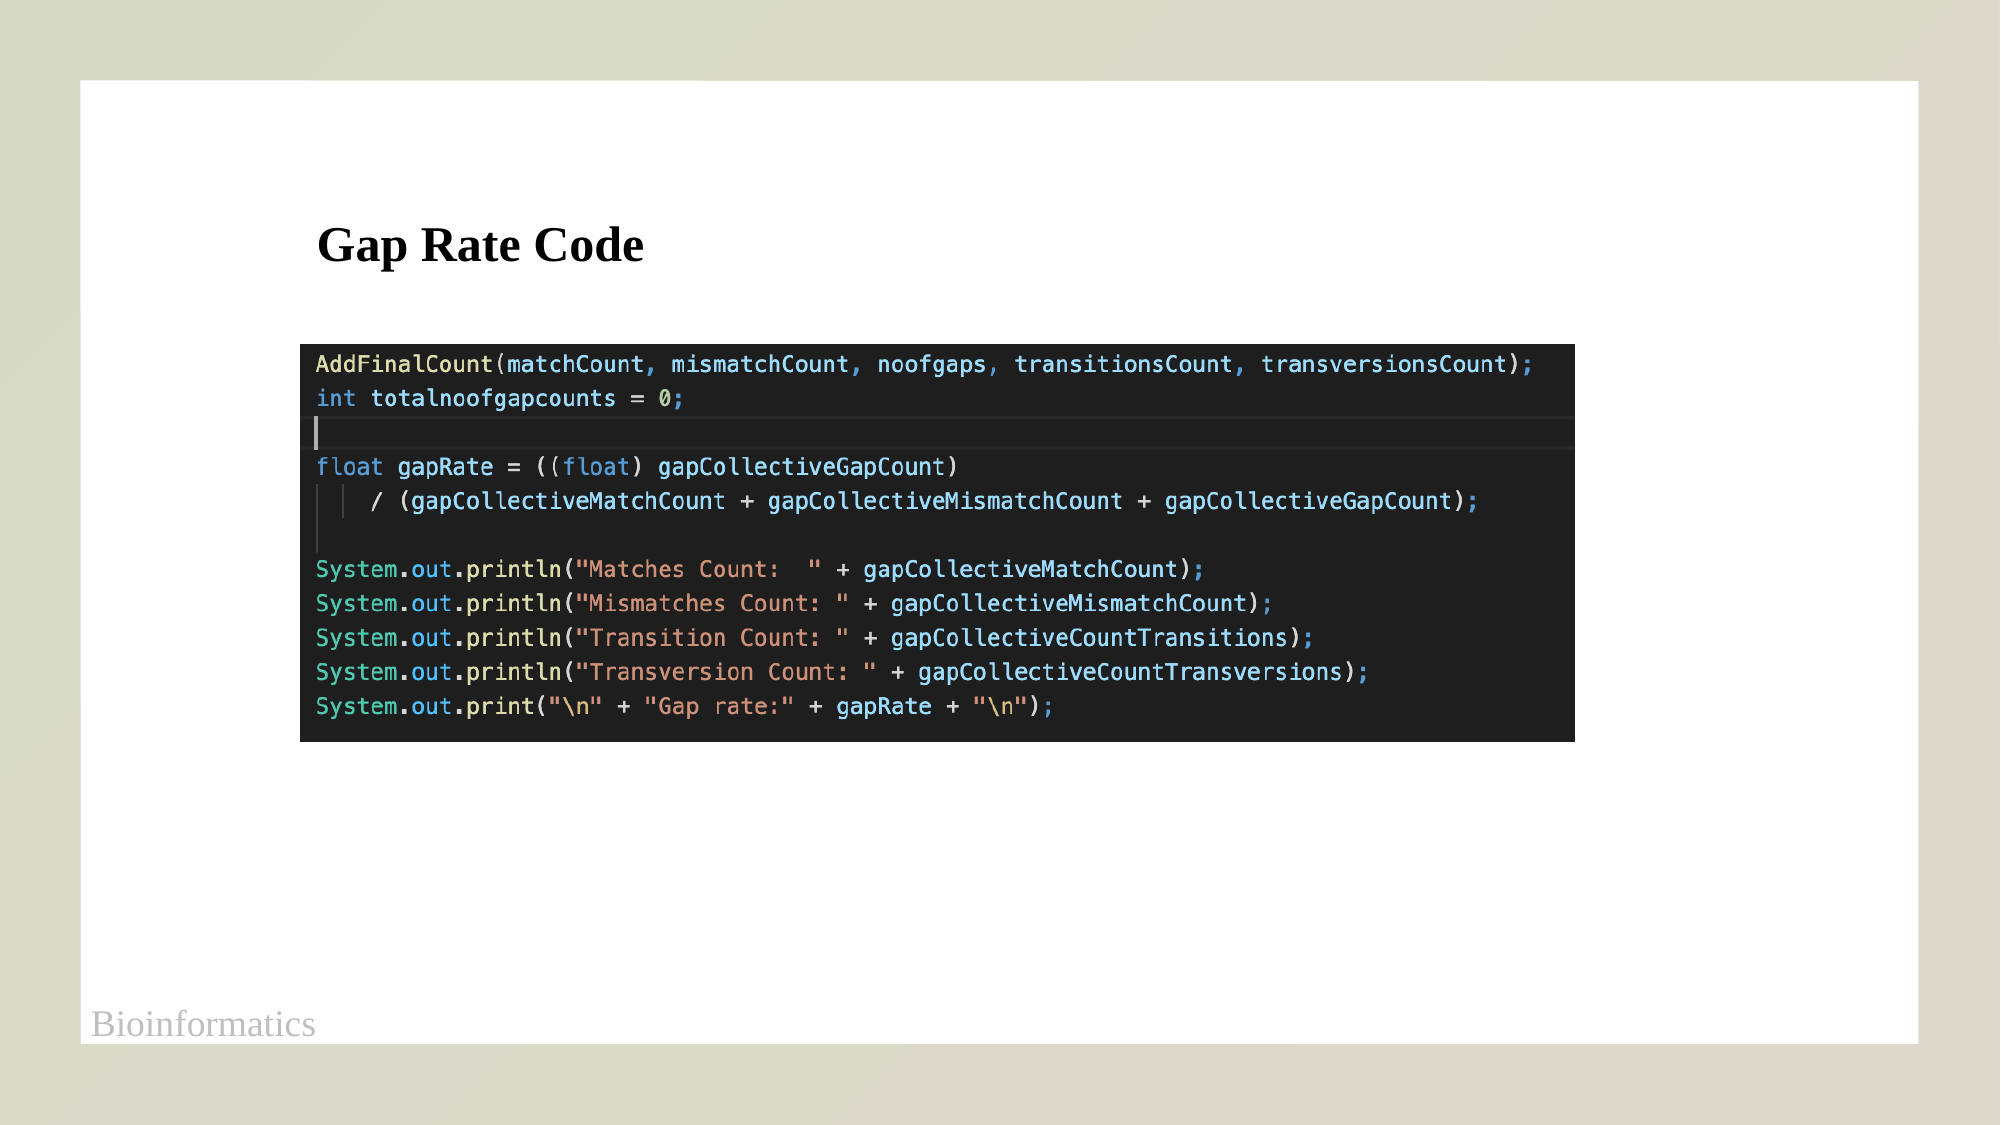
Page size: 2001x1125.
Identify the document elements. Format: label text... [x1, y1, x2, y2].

picture [299, 344, 1575, 742]
text_box Gap Rate Code [301, 204, 672, 279]
text_box Bioinformatics [76, 991, 332, 1052]
